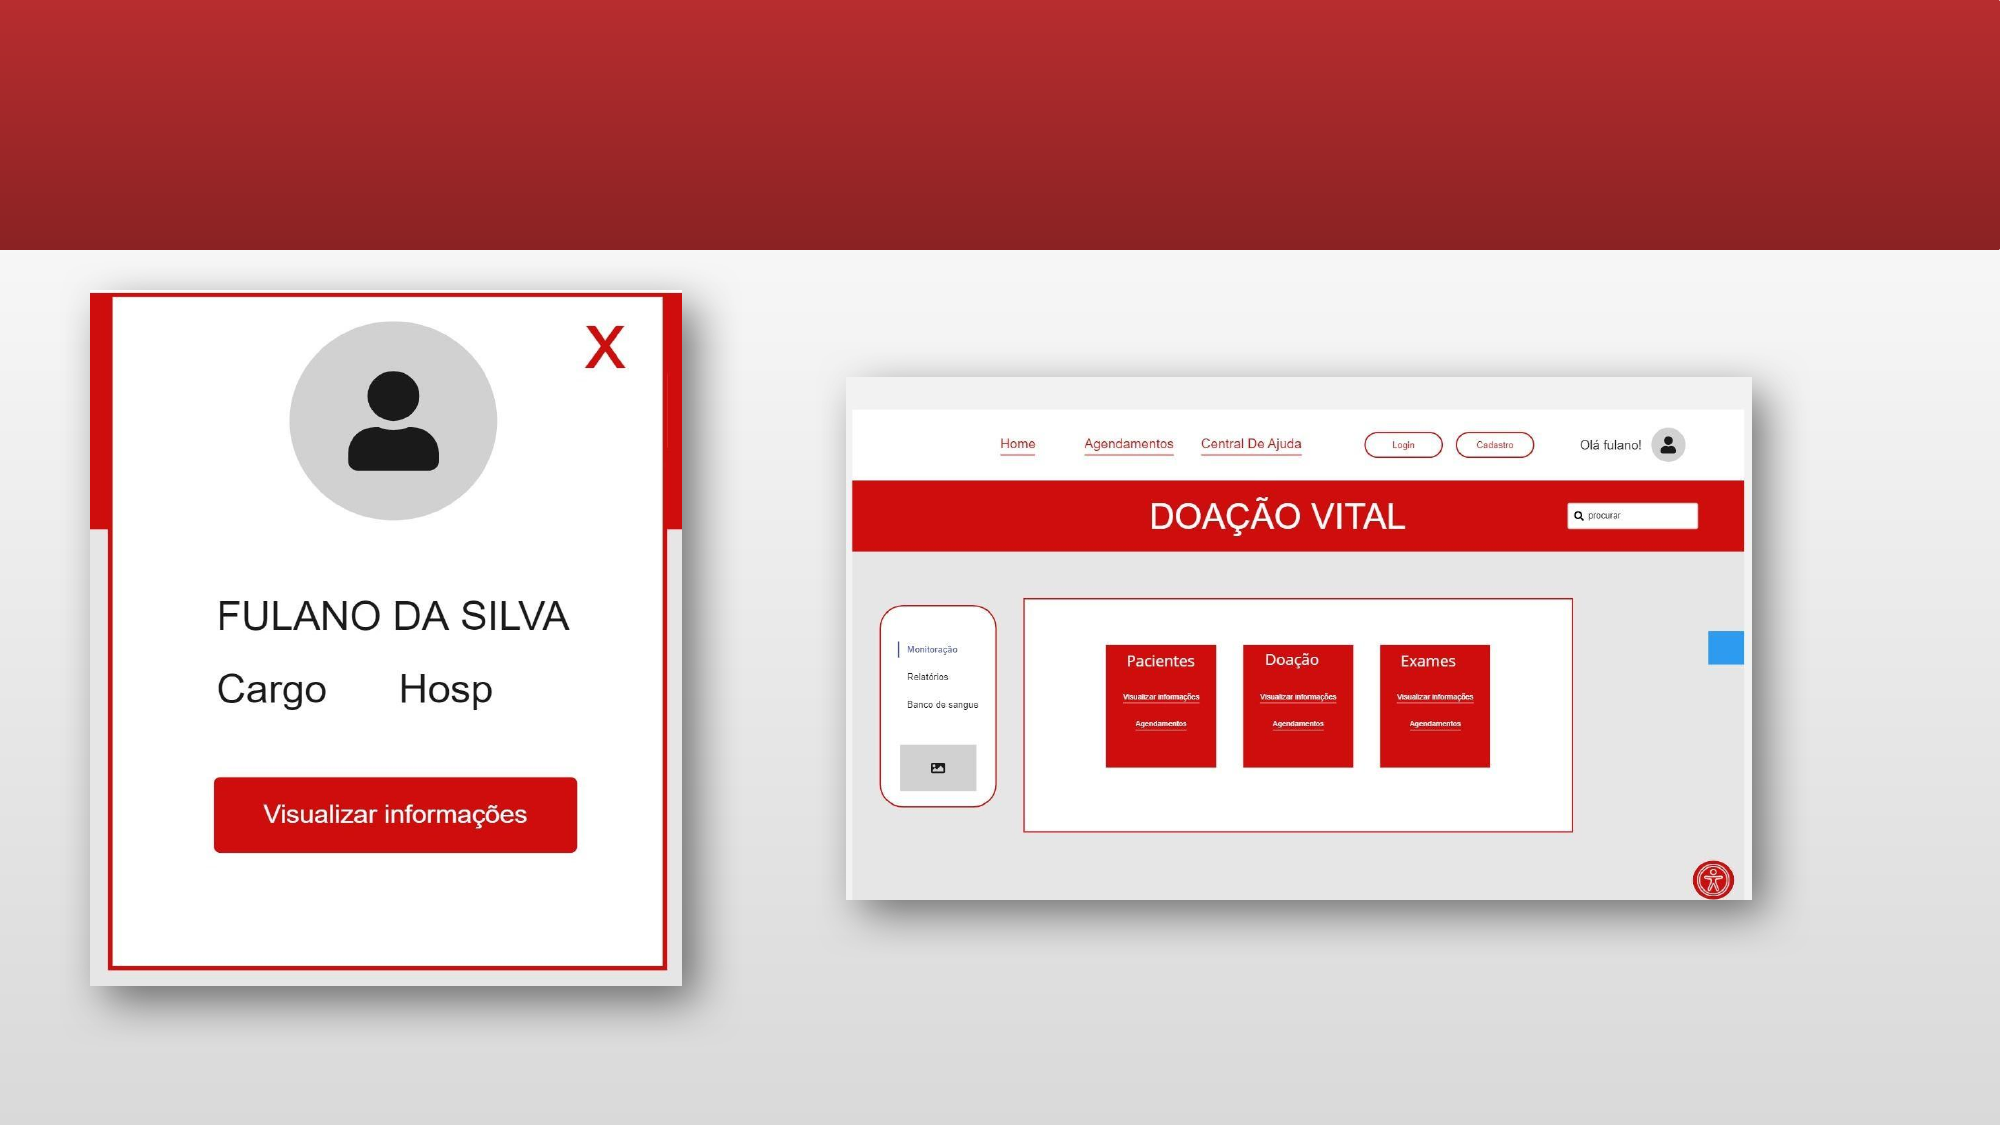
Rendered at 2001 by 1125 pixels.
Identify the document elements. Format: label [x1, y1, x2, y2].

picture [846, 377, 1752, 900]
picture [90, 290, 682, 987]
